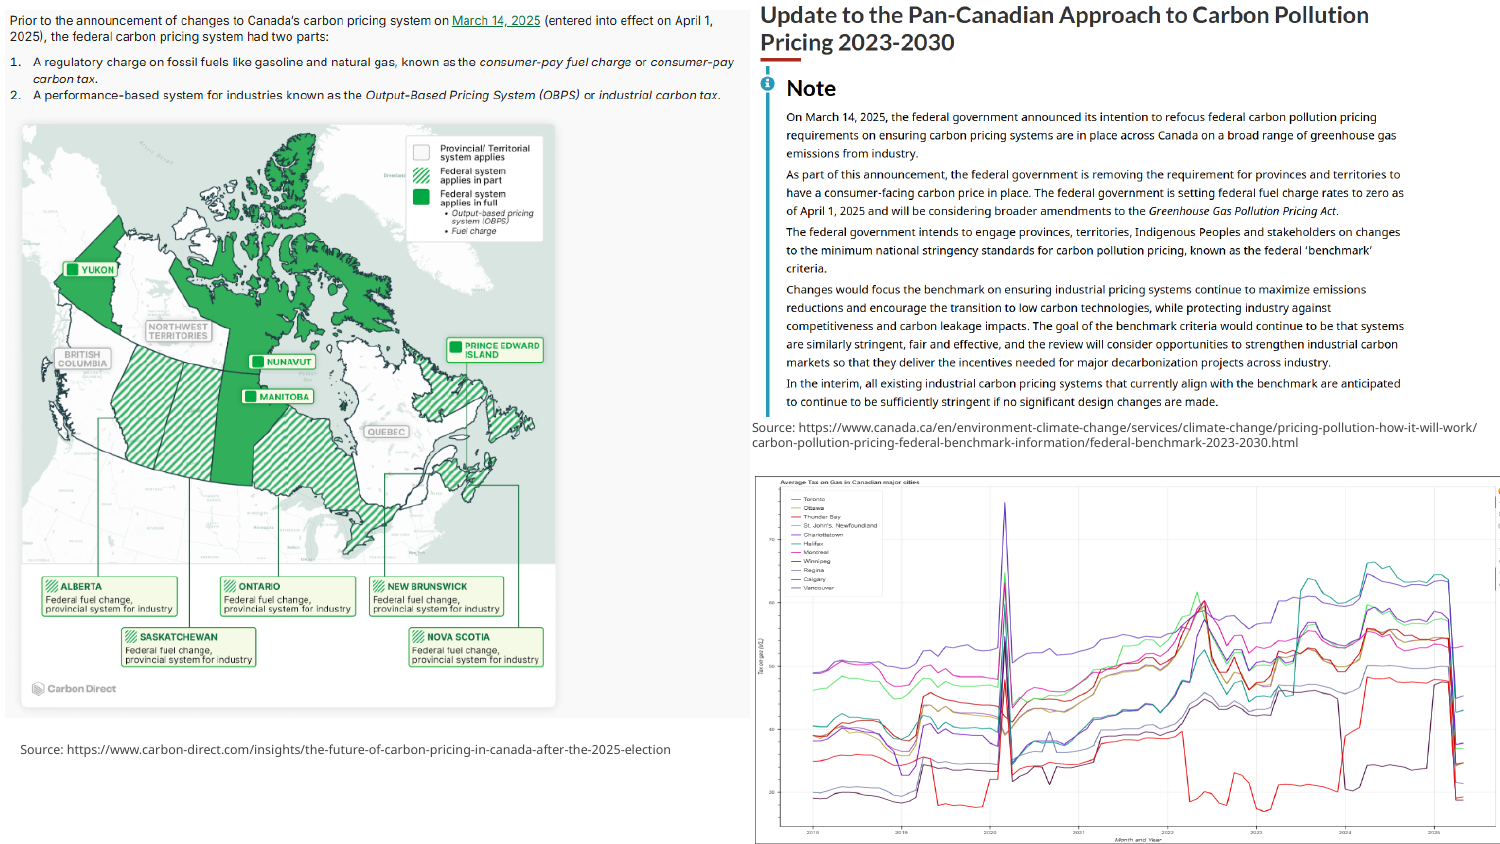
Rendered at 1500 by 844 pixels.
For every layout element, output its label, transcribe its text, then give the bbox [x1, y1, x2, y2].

picture [5, 9, 751, 719]
picture [755, 475, 1500, 844]
text_box Source: https://www.canada.ca/en/environment-climate-change/services/climate-change/pricing-pollution-how-it-will-work/carbon-pollution-pricing-federal-benchmark-information/federal-benchmark-2023-2030.html [755, 404, 1500, 470]
picture [755, 0, 1406, 418]
text_box Source: https://www.carbon-direct.com/insights/the-future-of-carbon-pricing-in-canada-after-the-2025-election [5, 724, 750, 790]
